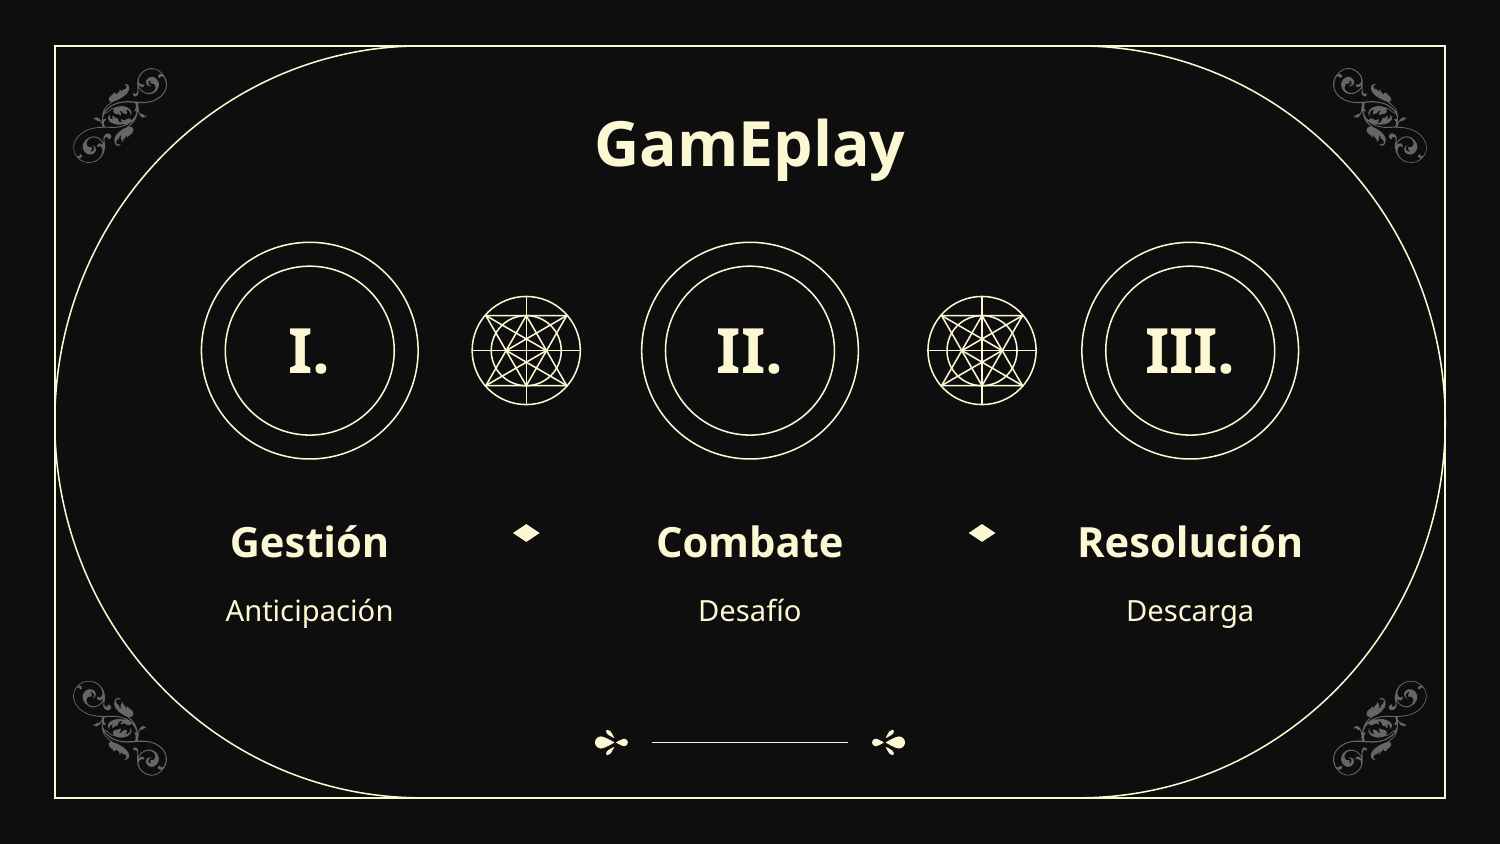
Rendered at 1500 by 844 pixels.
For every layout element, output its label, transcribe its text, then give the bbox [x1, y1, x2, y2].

text_box [225, 300, 242, 401]
text_box [665, 300, 682, 401]
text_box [471, 296, 581, 405]
text_box [968, 524, 996, 542]
subtitle Desafío [581, 577, 919, 677]
text_box [378, 300, 395, 401]
title Gestión [141, 500, 478, 577]
title Resolución [1022, 500, 1359, 577]
text_box [641, 242, 859, 459]
text_box [685, 405, 815, 436]
title II. [682, 296, 818, 405]
text_box [245, 405, 375, 436]
title I. [242, 296, 378, 405]
title GamEplay [118, 88, 1382, 193]
text_box [201, 242, 419, 459]
title III. [1122, 296, 1258, 405]
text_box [927, 296, 1037, 405]
text_box [1125, 405, 1255, 436]
text_box [818, 300, 835, 401]
text_box [1081, 242, 1299, 459]
text_box [685, 266, 815, 296]
text_box [245, 266, 375, 296]
title Combate [581, 500, 919, 577]
text_box [1125, 266, 1255, 296]
subtitle Descarga [1022, 577, 1359, 677]
subtitle Anticipación [141, 577, 478, 677]
text_box [1258, 300, 1275, 401]
text_box [512, 524, 540, 542]
text_box [1105, 300, 1122, 401]
